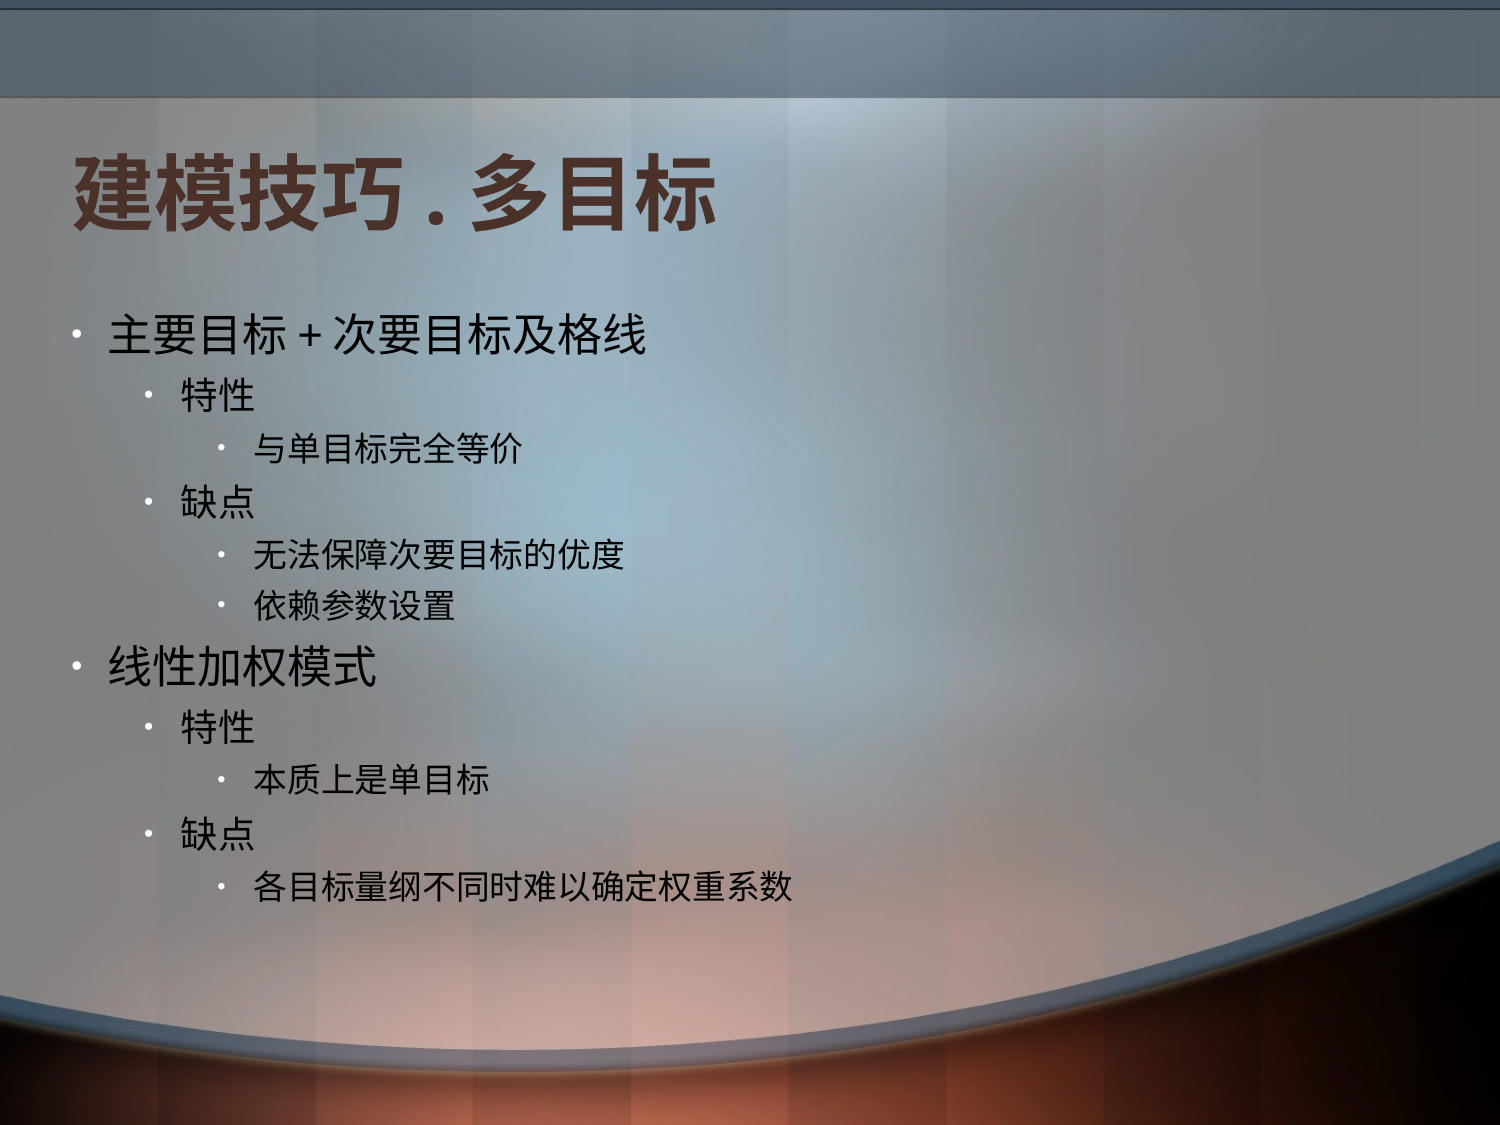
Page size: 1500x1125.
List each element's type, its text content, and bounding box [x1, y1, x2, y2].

list 主要目标+次要目标及格线 特性 与单目标完全等价 缺点 无法保障次要目标的优度 依赖参数设置 线性加权模式 特性 本质上是单目标 缺点 各目标量纲不同时难以确定权重系数 [56, 299, 1299, 920]
title 建模技巧.多目标 [56, 104, 1299, 294]
picture [0, 0, 1500, 1125]
